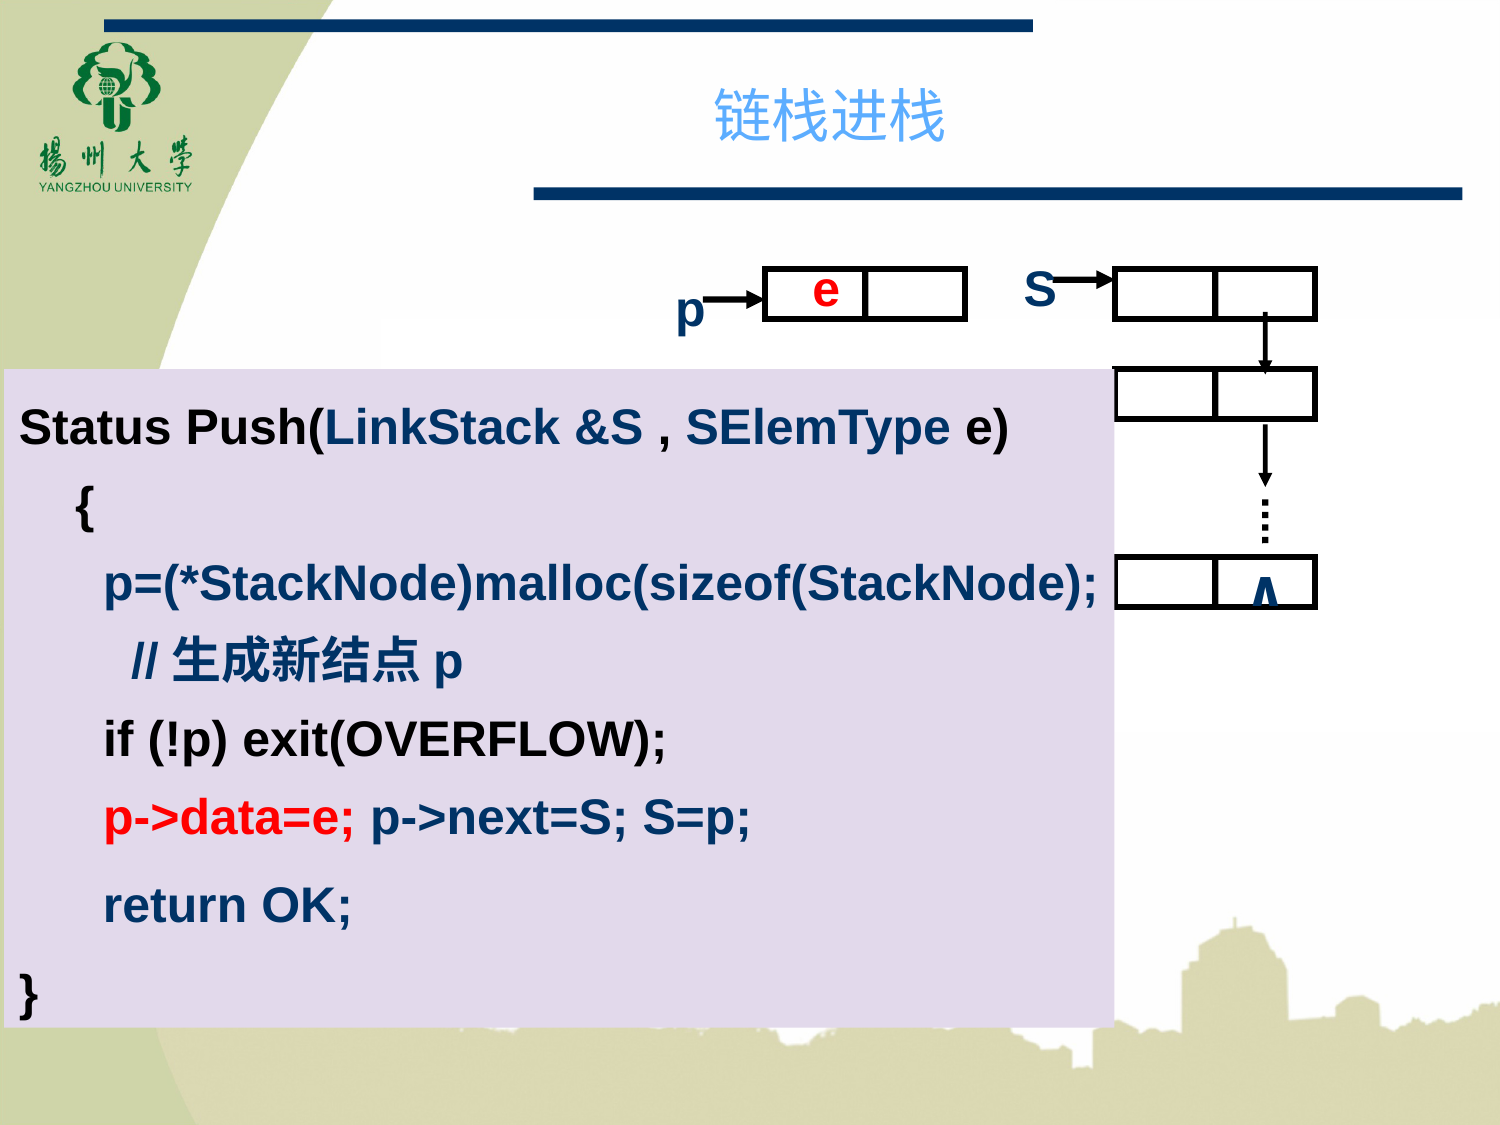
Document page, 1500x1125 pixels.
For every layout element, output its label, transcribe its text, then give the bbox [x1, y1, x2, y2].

text_box Status Push(LinkStack &S , SElemType e) { p=(*StackNode)malloc(sizeof(StackNode); //生成新结点p if (!p) exit(OVERFLOW); p->data=e; p->next=S; S=p; return OK; } [4, 369, 1115, 1028]
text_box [652, 249, 1316, 625]
title 链栈进栈 [224, 39, 1436, 190]
picture [0, 0, 1500, 1125]
